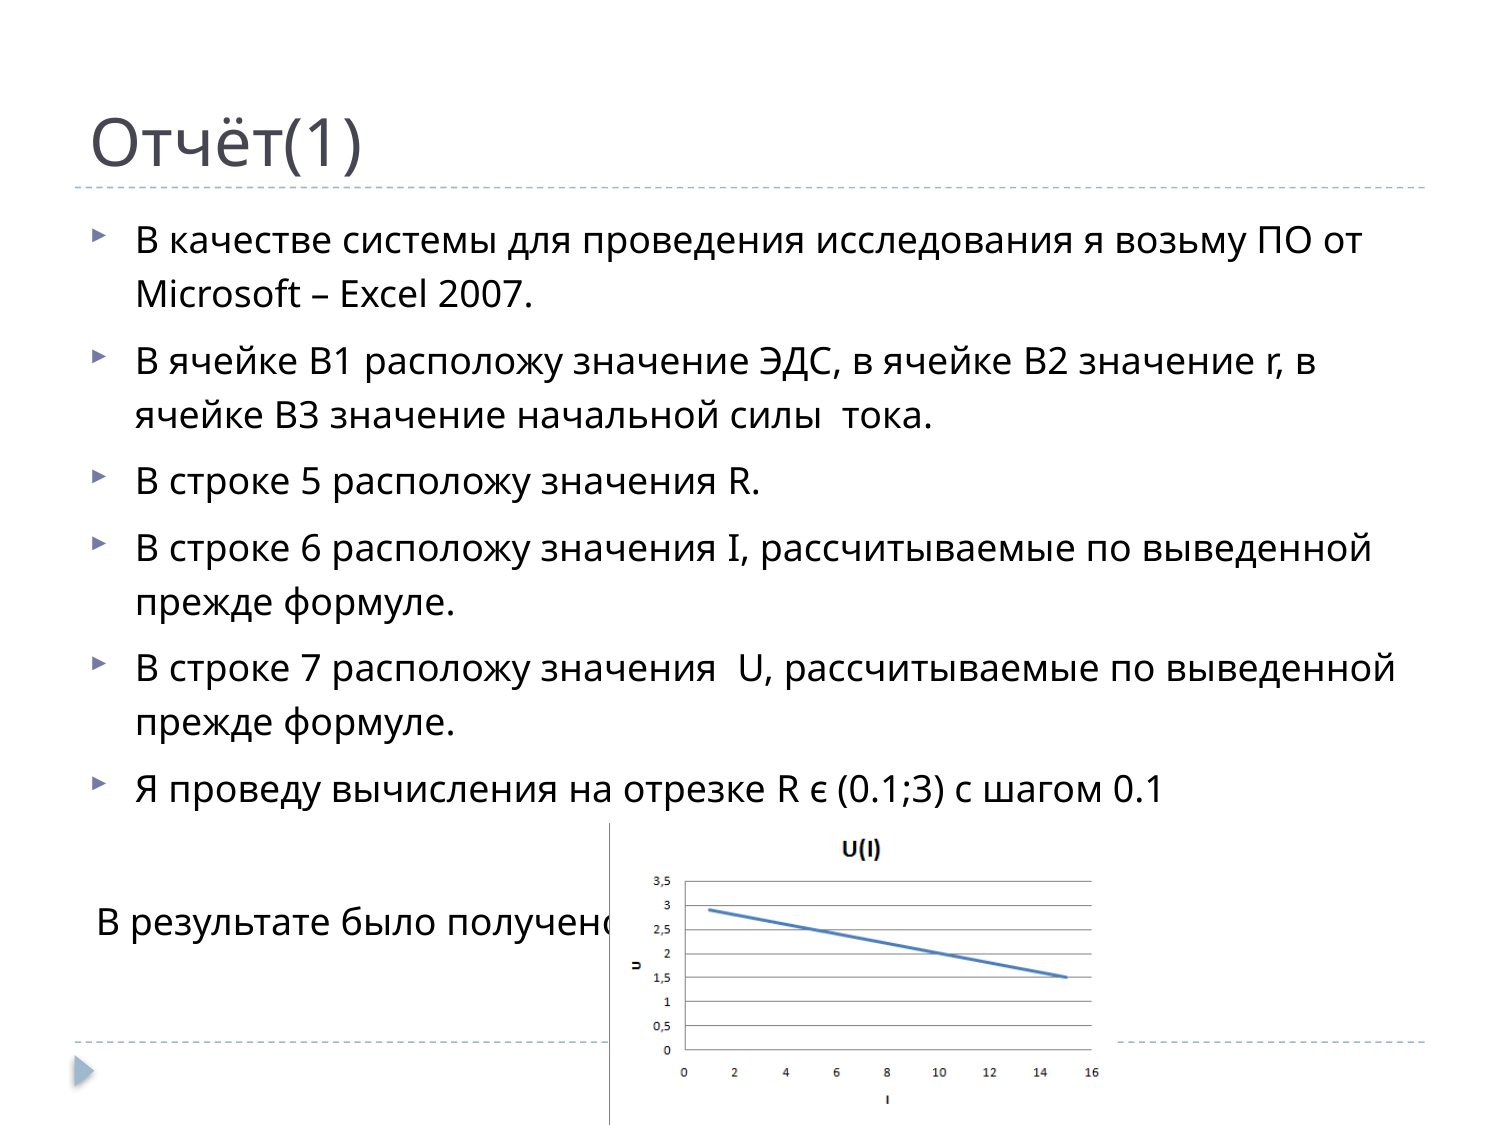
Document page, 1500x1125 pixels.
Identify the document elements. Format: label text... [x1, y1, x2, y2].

title Отчёт(1) [75, 24, 1425, 188]
text_box В результате было получено: [81, 890, 603, 951]
picture [609, 823, 1113, 1125]
list В качестве системы для проведения исследования я возьму ПО от Microsoft – Excel 2007. В ячейке B1 расположу значение ЭДС, в ячейке B2 значение r, в ячейке B3 значение начальной силы тока. В строке 5 расположу значения R. В строке 6 расположу значения I, рассчитываемые по выведенной прежде формуле. В строке 7 расположу значения U, рассчитываемые по выведенной прежде формуле. Я проведу вычисления на отрезке R ϵ (0.1;3) с шагом 0.1 [75, 200, 1425, 1010]
